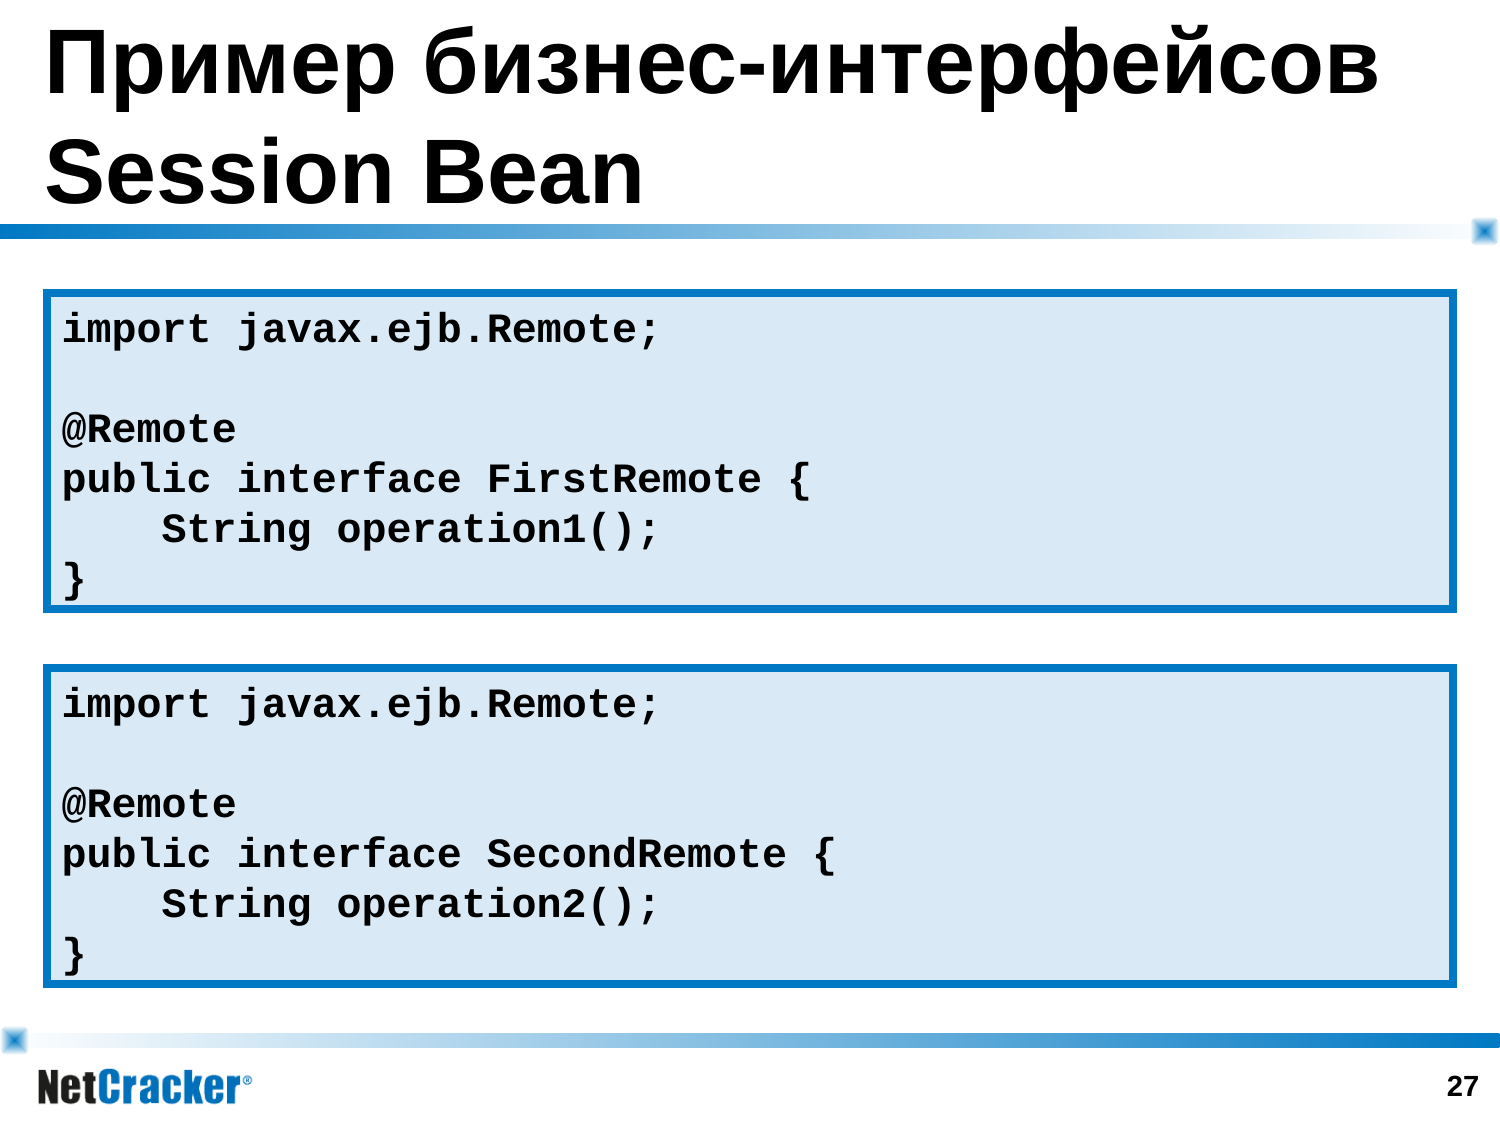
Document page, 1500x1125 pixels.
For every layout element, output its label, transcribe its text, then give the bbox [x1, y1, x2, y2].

text_box import javax.ejb.Remote; @Remote public interface FirstRemote { String operation1(); } [46, 292, 1454, 610]
slide_number 26 [1143, 1034, 1495, 1111]
text_box import javax.ejb.Remote; @Remote public interface SecondRemote { String operation2(); } [46, 667, 1454, 985]
title Пример бизнес-интерфейсов Session Bean [29, 0, 1470, 225]
picture [34, 1063, 256, 1118]
